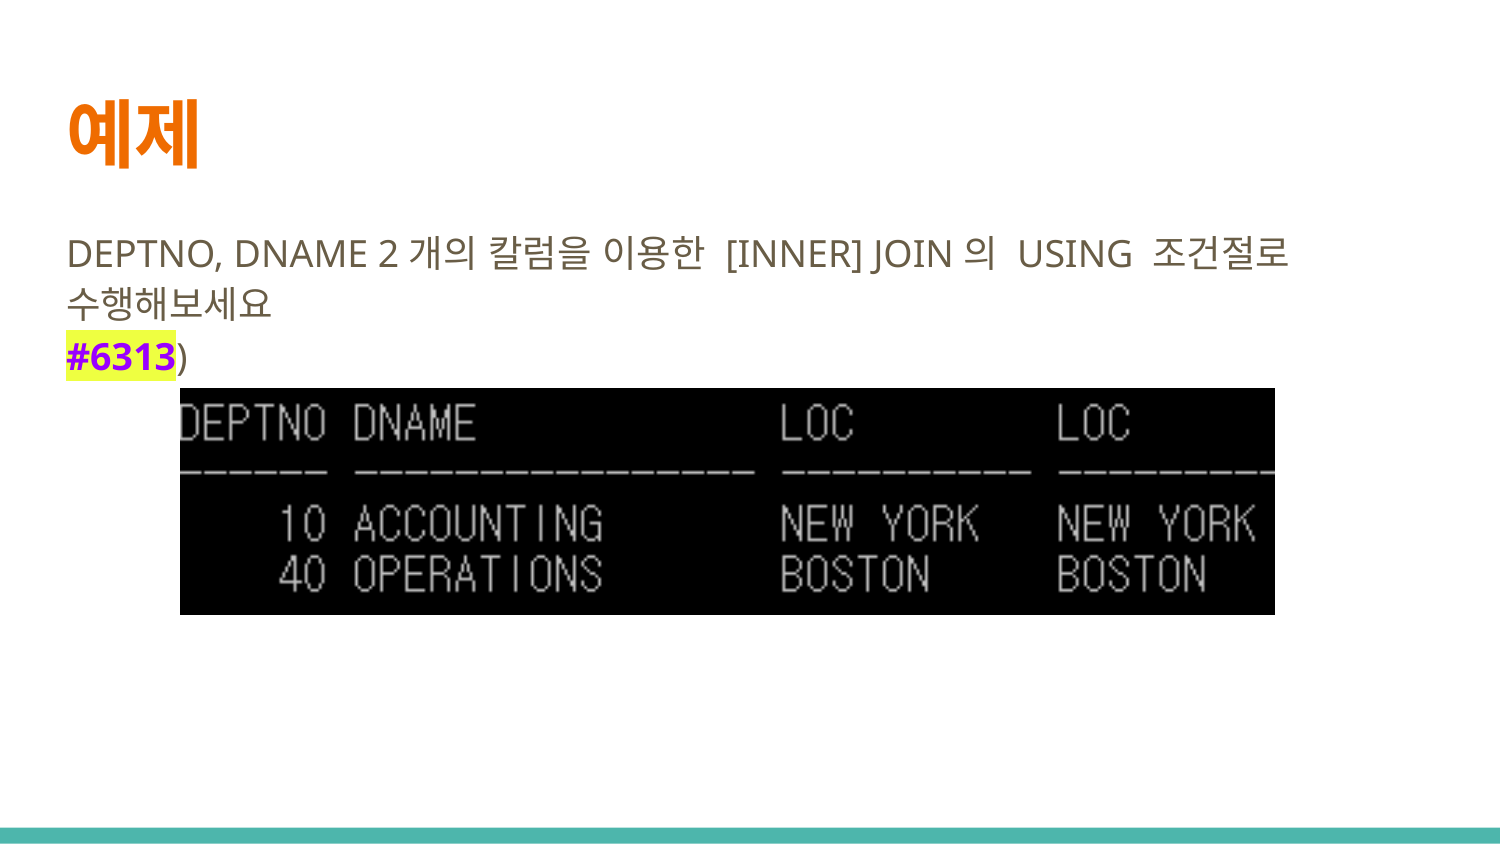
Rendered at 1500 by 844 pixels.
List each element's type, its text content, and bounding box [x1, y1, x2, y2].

list DEPTNO, DNAME 2개의 칼럼을 이용한 [INNER] JOIN의 USING 조건절로 수행해보세요 #6313) [51, 207, 1449, 409]
title 예제 [51, 72, 1449, 189]
picture [180, 388, 1275, 616]
